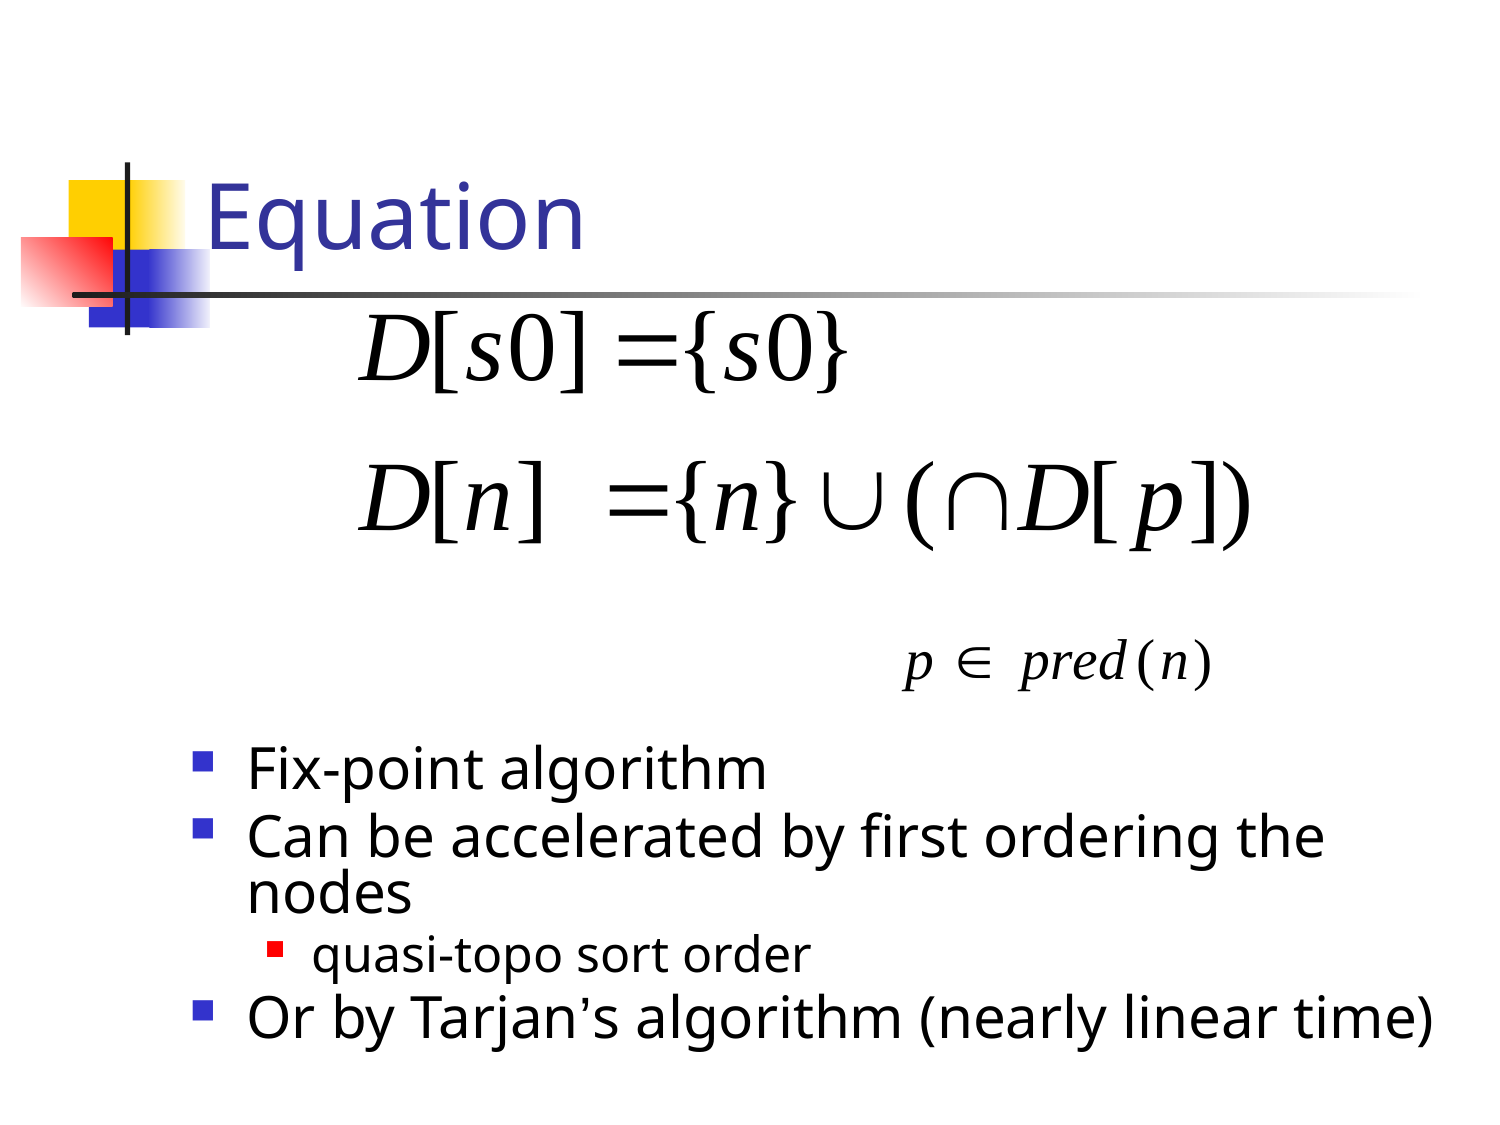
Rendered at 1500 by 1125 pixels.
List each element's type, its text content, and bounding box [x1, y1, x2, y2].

title Equation [188, 35, 1468, 275]
list Fix-point algorithm Can be accelerated by first ordering the nodes quasi-topo sort order Or by Tarjan’s algorithm (nearly linear time) [174, 737, 1450, 1069]
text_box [341, 289, 1271, 713]
